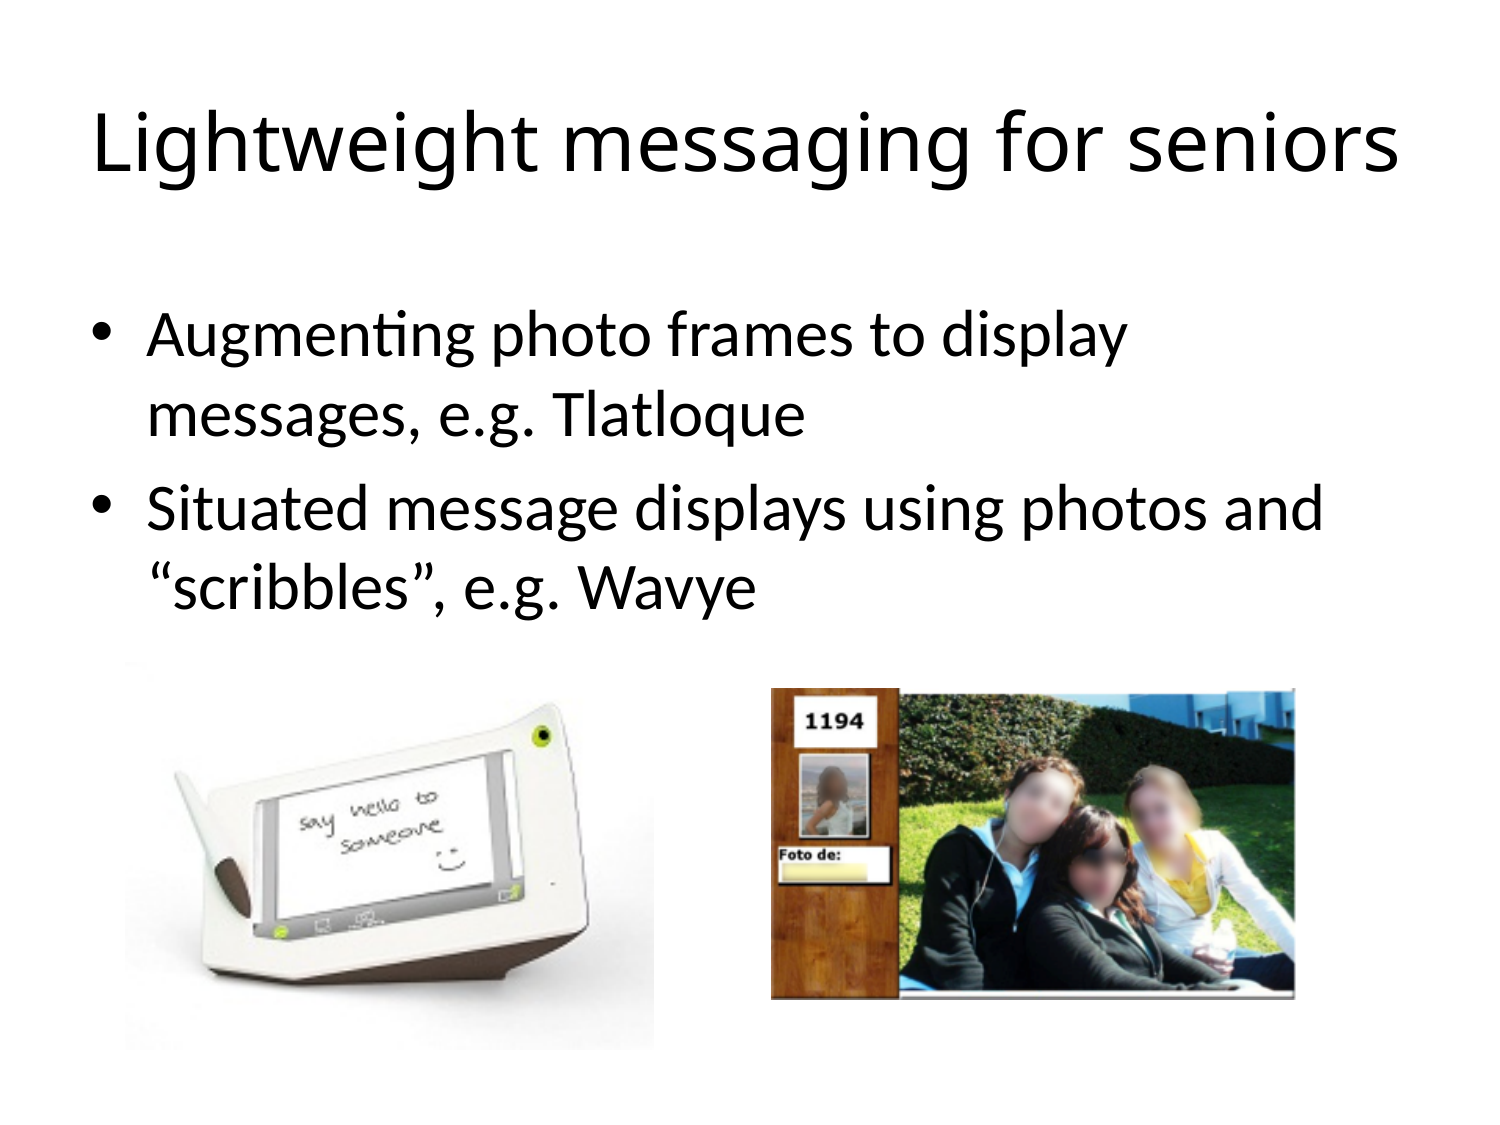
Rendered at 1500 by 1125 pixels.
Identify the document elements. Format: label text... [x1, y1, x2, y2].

list Augmenting photo frames to display messages, e.g. Tlatloque Situated message displays using photos and “scribbles”, e.g. Wavye [75, 282, 1425, 1025]
picture [124, 661, 654, 1051]
picture [771, 688, 1299, 1001]
title Lightweight messaging for seniors [75, 45, 1425, 233]
